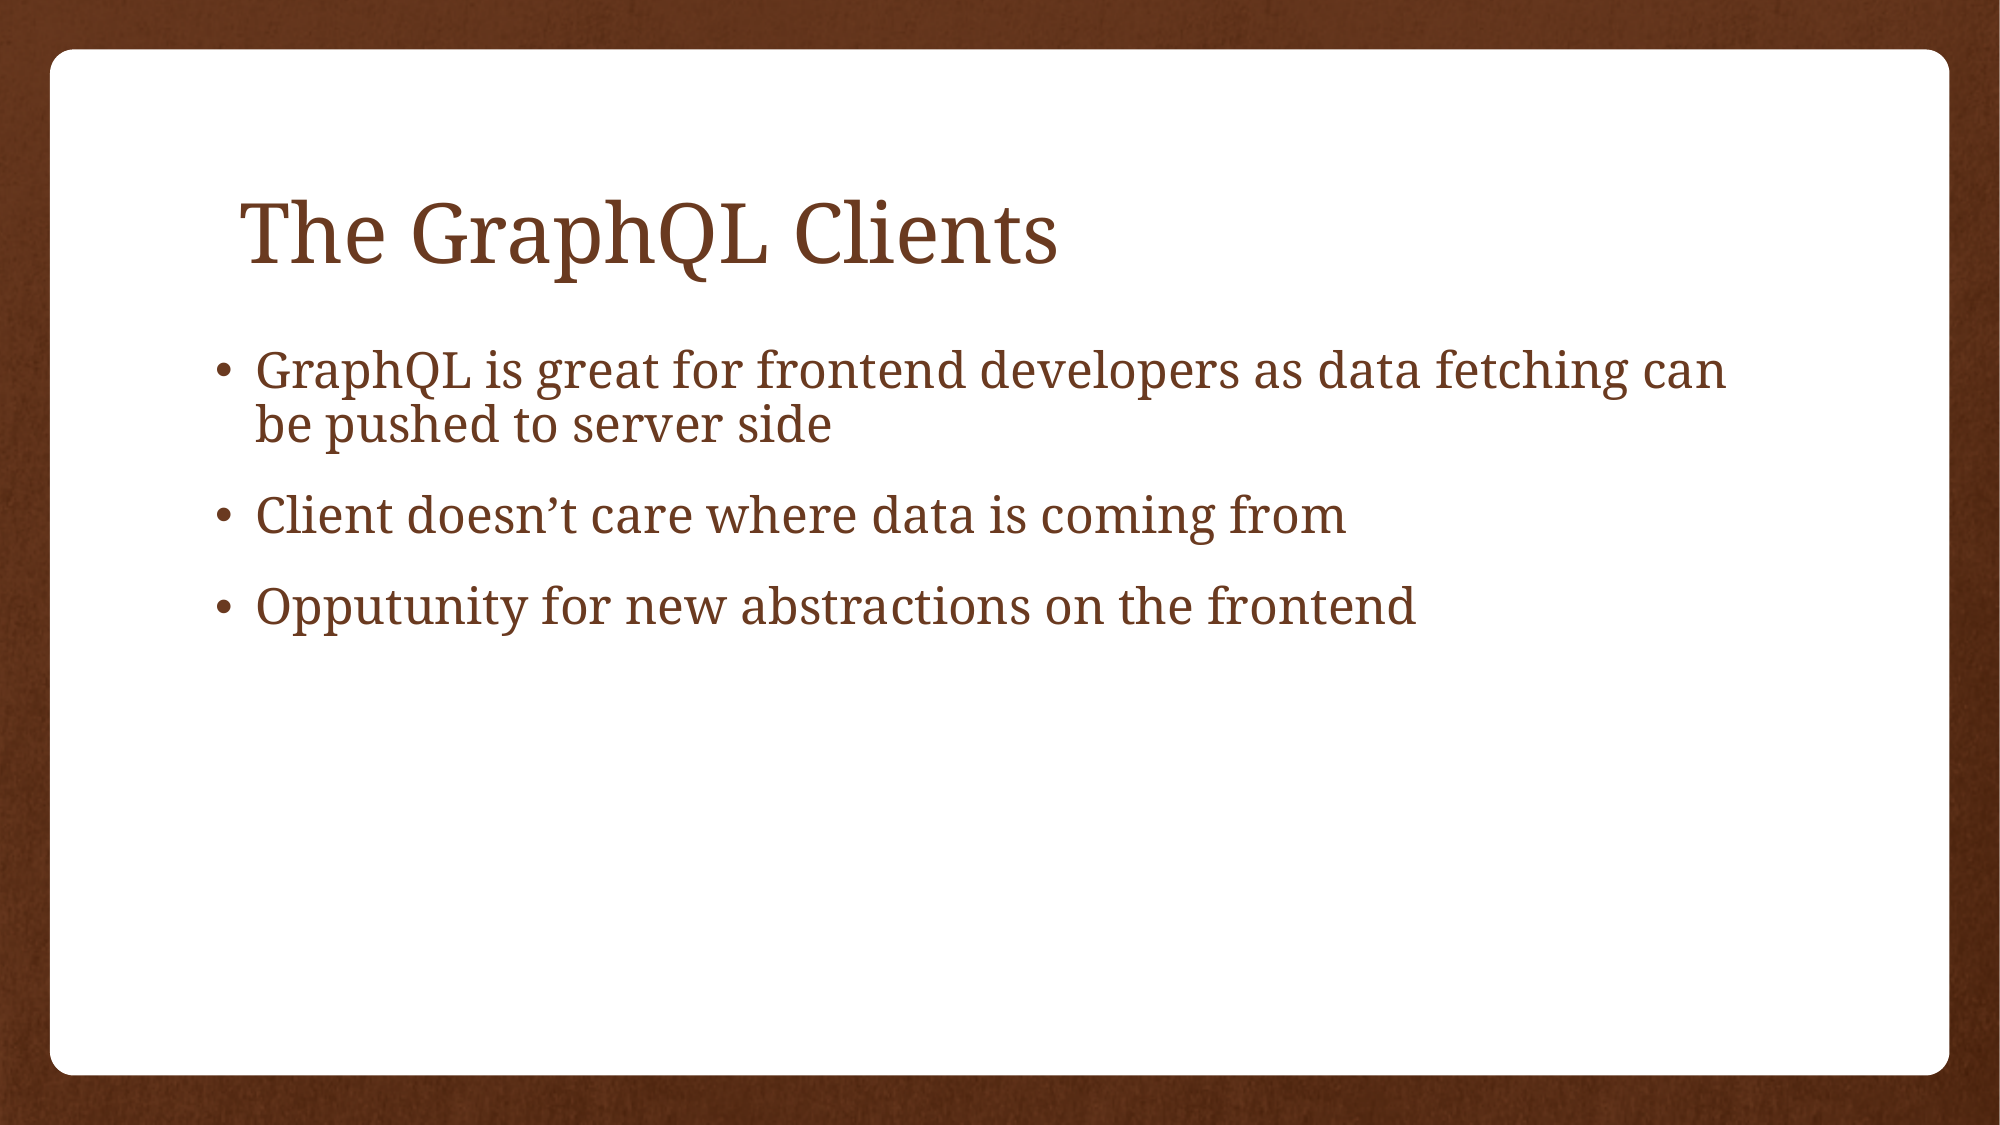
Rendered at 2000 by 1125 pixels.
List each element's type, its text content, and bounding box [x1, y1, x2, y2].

text_box The GraphQL Clients [224, 95, 1825, 288]
list GraphQL is great for frontend developers as data fetching can be pushed to server side Client doesn’t care where data is coming from Opputunity for new abstractions on the frontend [199, 337, 1800, 763]
